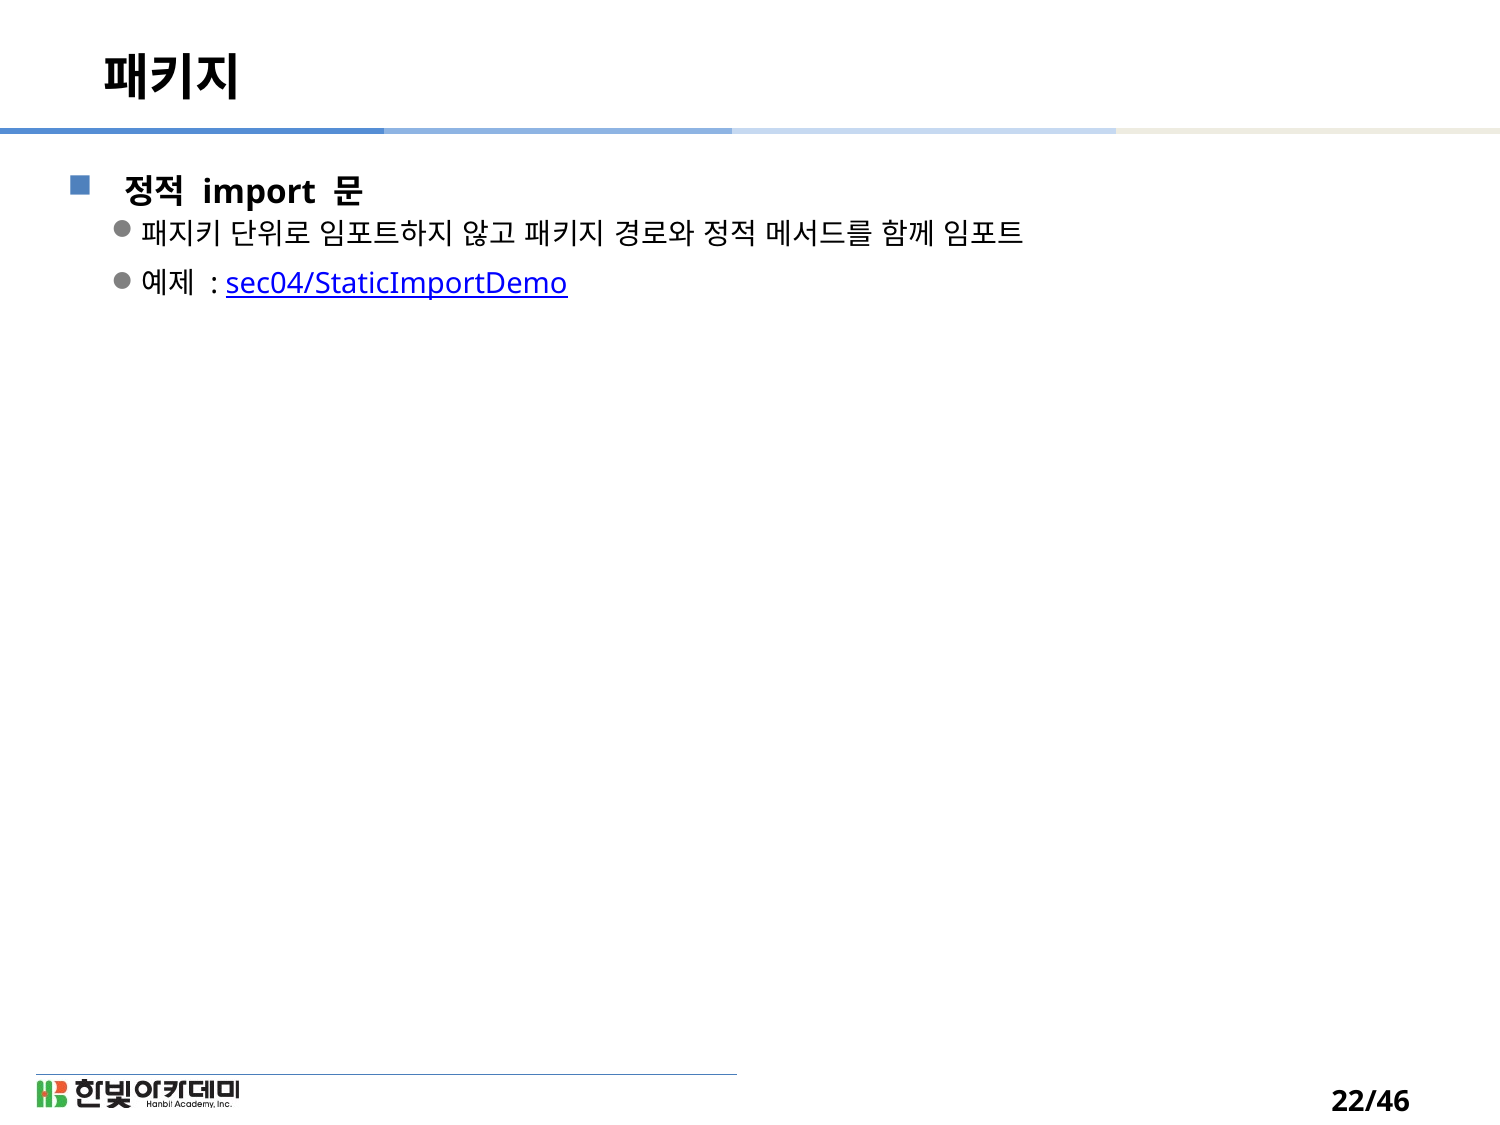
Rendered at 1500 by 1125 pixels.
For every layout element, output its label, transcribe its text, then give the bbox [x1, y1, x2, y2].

title 패키지 [88, 30, 1330, 121]
list 정적 import 문 패지키 단위로 임포트하지 않고 패키지 경로와 정적 메서드를 함께 임포트 예제 : sec04/StaticImportDemo [52, 142, 1436, 1083]
picture [36, 1079, 239, 1108]
